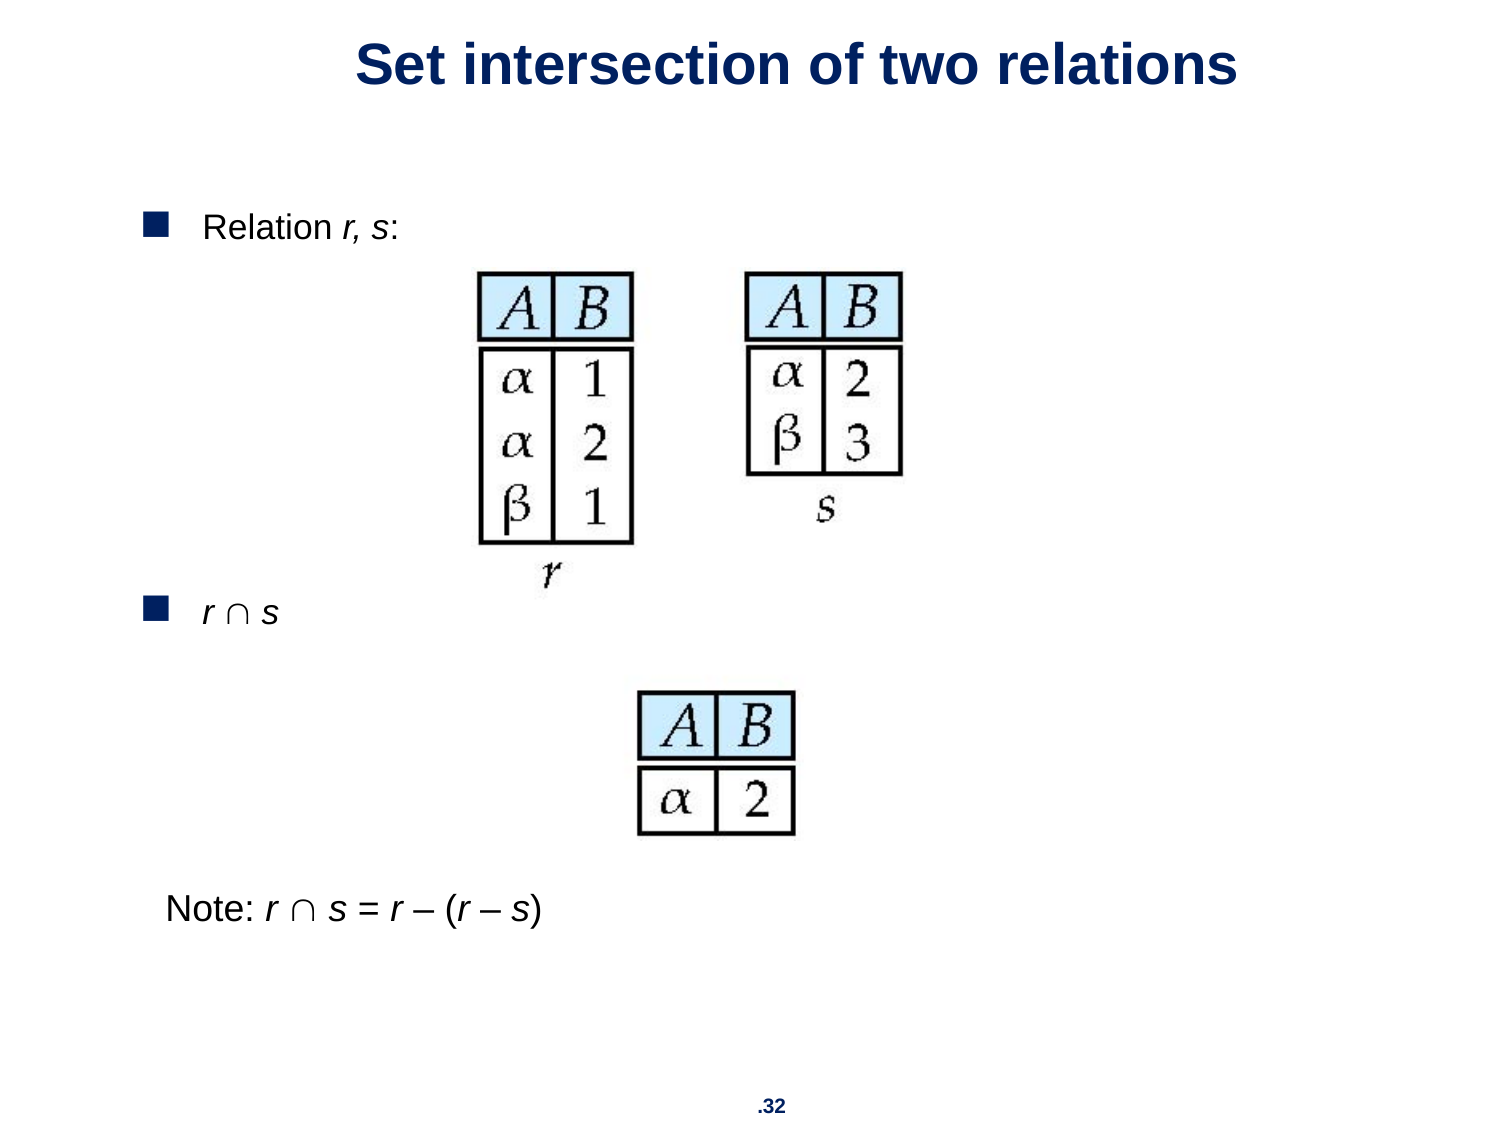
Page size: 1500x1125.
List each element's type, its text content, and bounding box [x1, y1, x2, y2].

text_box Note: r  s = r – (r – s) [150, 877, 558, 937]
list Relation r, s: r  s [130, 196, 1419, 822]
title Set intersection of two relations [134, 3, 1461, 105]
picture [471, 266, 908, 841]
